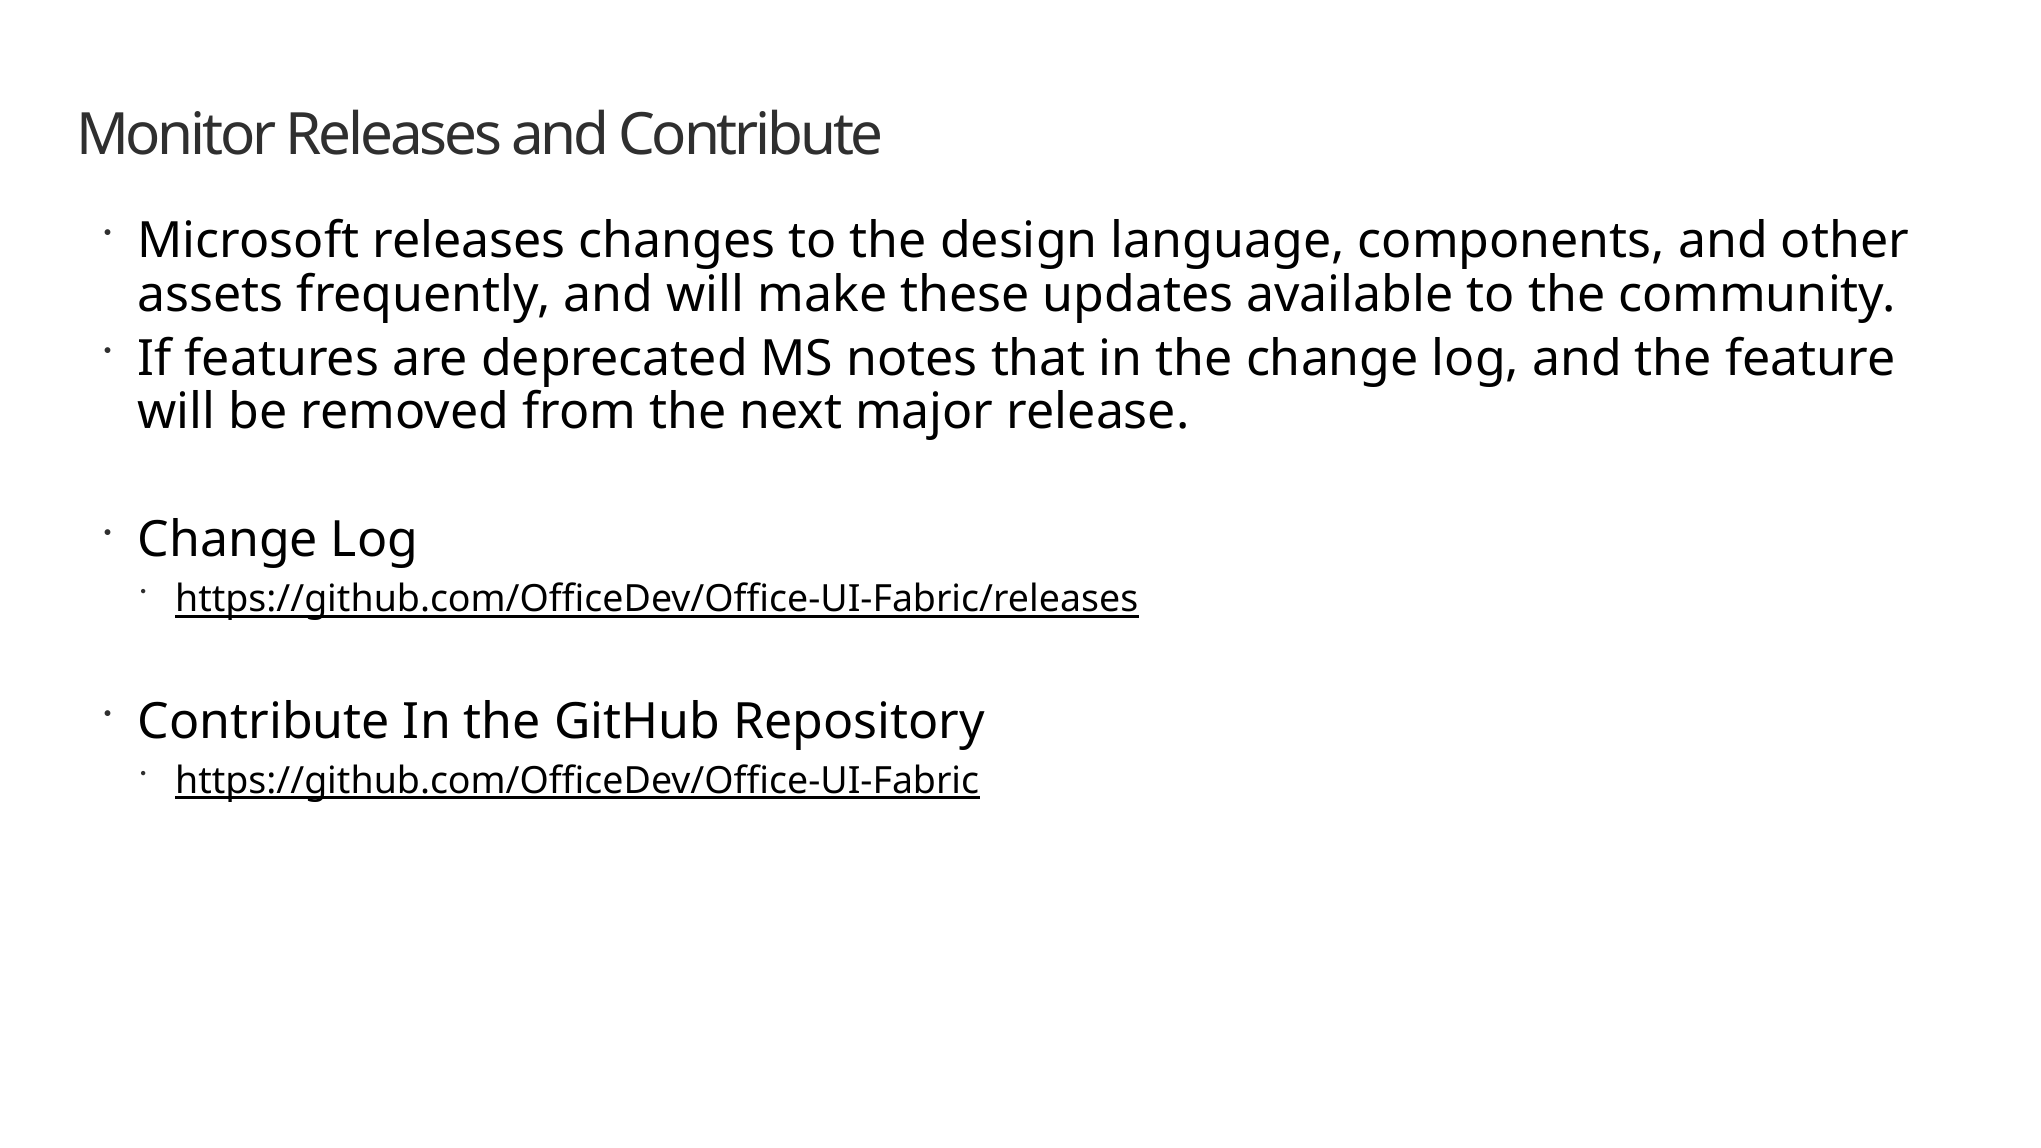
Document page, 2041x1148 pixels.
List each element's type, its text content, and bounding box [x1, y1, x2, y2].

title Monitor Releases and Contribute [76, 103, 1975, 172]
list Microsoft releases changes to the design language, components, and other assets frequently, and will make these updates available to the community. If features are deprecated MS notes that in the change log, and the feature will be removed from the next major release. Change Log https://github.com/OfficeDev/Office-UI-Fabric/releases Contribute In the GitHub Repository https://github.com/OfficeDev/Office-UI-Fabric [76, 198, 1975, 826]
